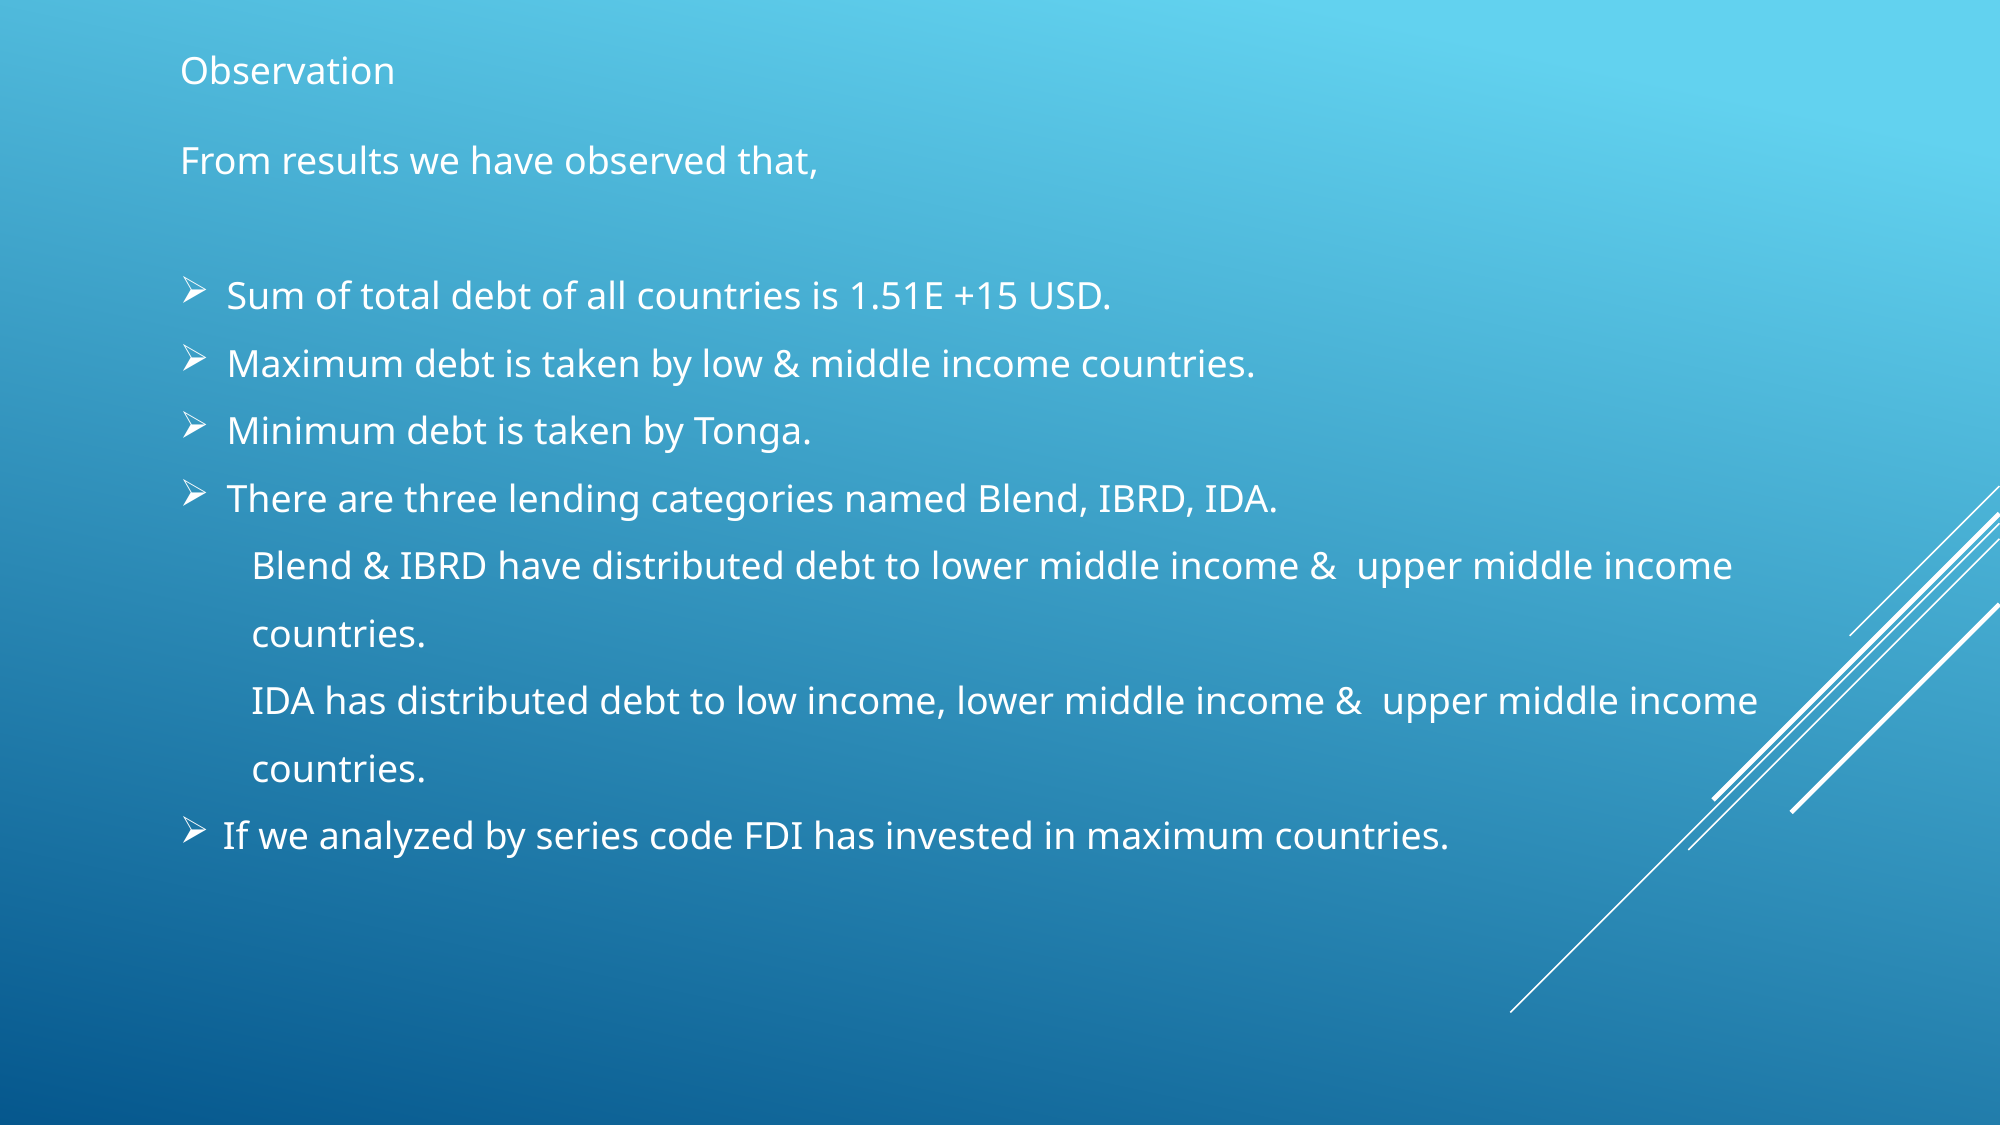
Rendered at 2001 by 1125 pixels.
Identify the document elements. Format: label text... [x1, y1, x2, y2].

text_box Observation From results we have observed that, Sum of total debt of all countries is 1.51E +15 USD. Maximum debt is taken by low & middle income countries. Minimum debt is taken by Tonga. There are three lending categories named Blend, IBRD, IDA. Blend & IBRD have distributed debt to lower middle income & upper middle income countries. IDA has distributed debt to low income, lower middle income & upper middle income countries. If we analyzed by series code FDI has invested in maximum countries. [89, 39, 1905, 1068]
